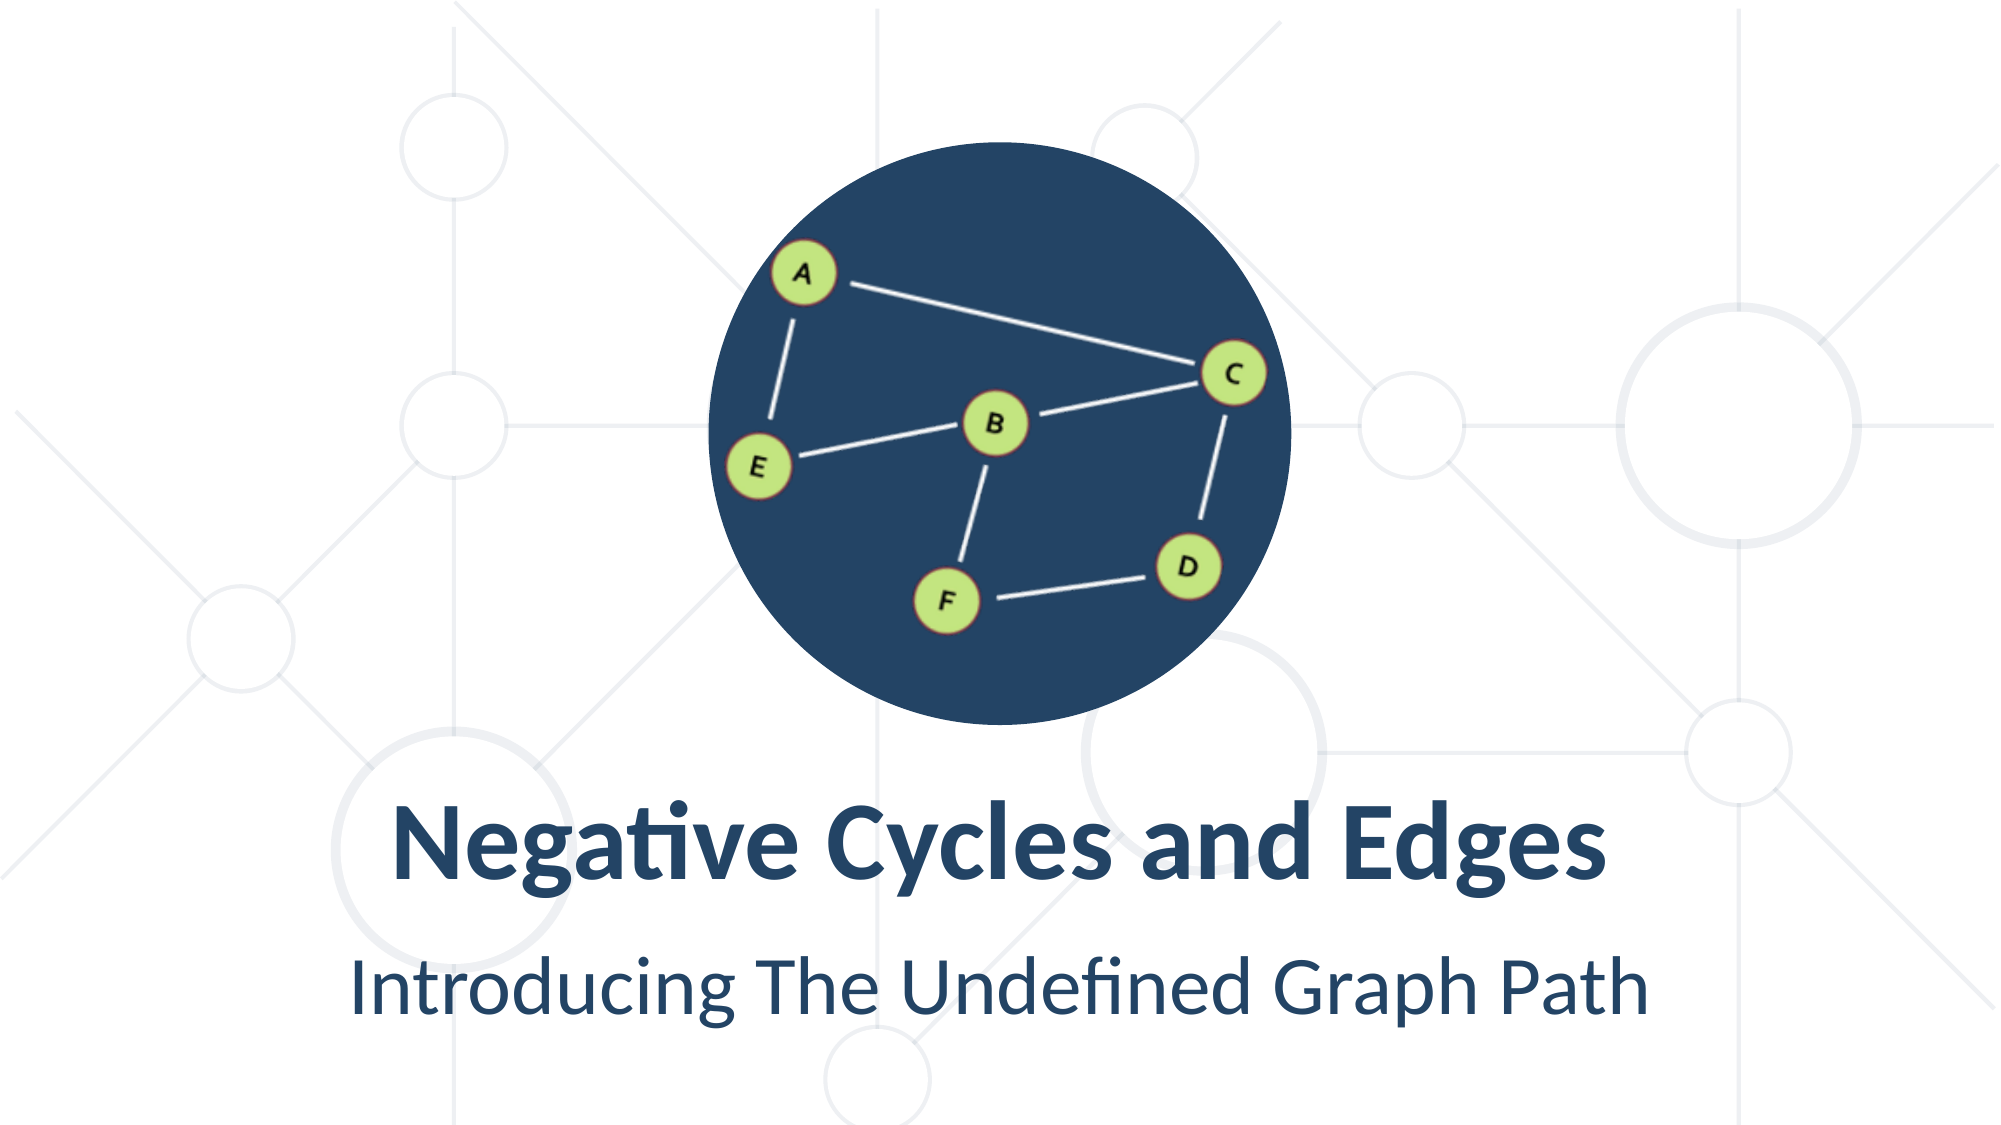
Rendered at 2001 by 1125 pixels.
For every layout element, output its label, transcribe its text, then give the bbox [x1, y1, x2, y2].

title Negative Cycles and Edges [100, 771, 1900, 898]
picture [696, 229, 1276, 698]
subtitle Introducing The Undefined Graph Path [100, 916, 1900, 1043]
